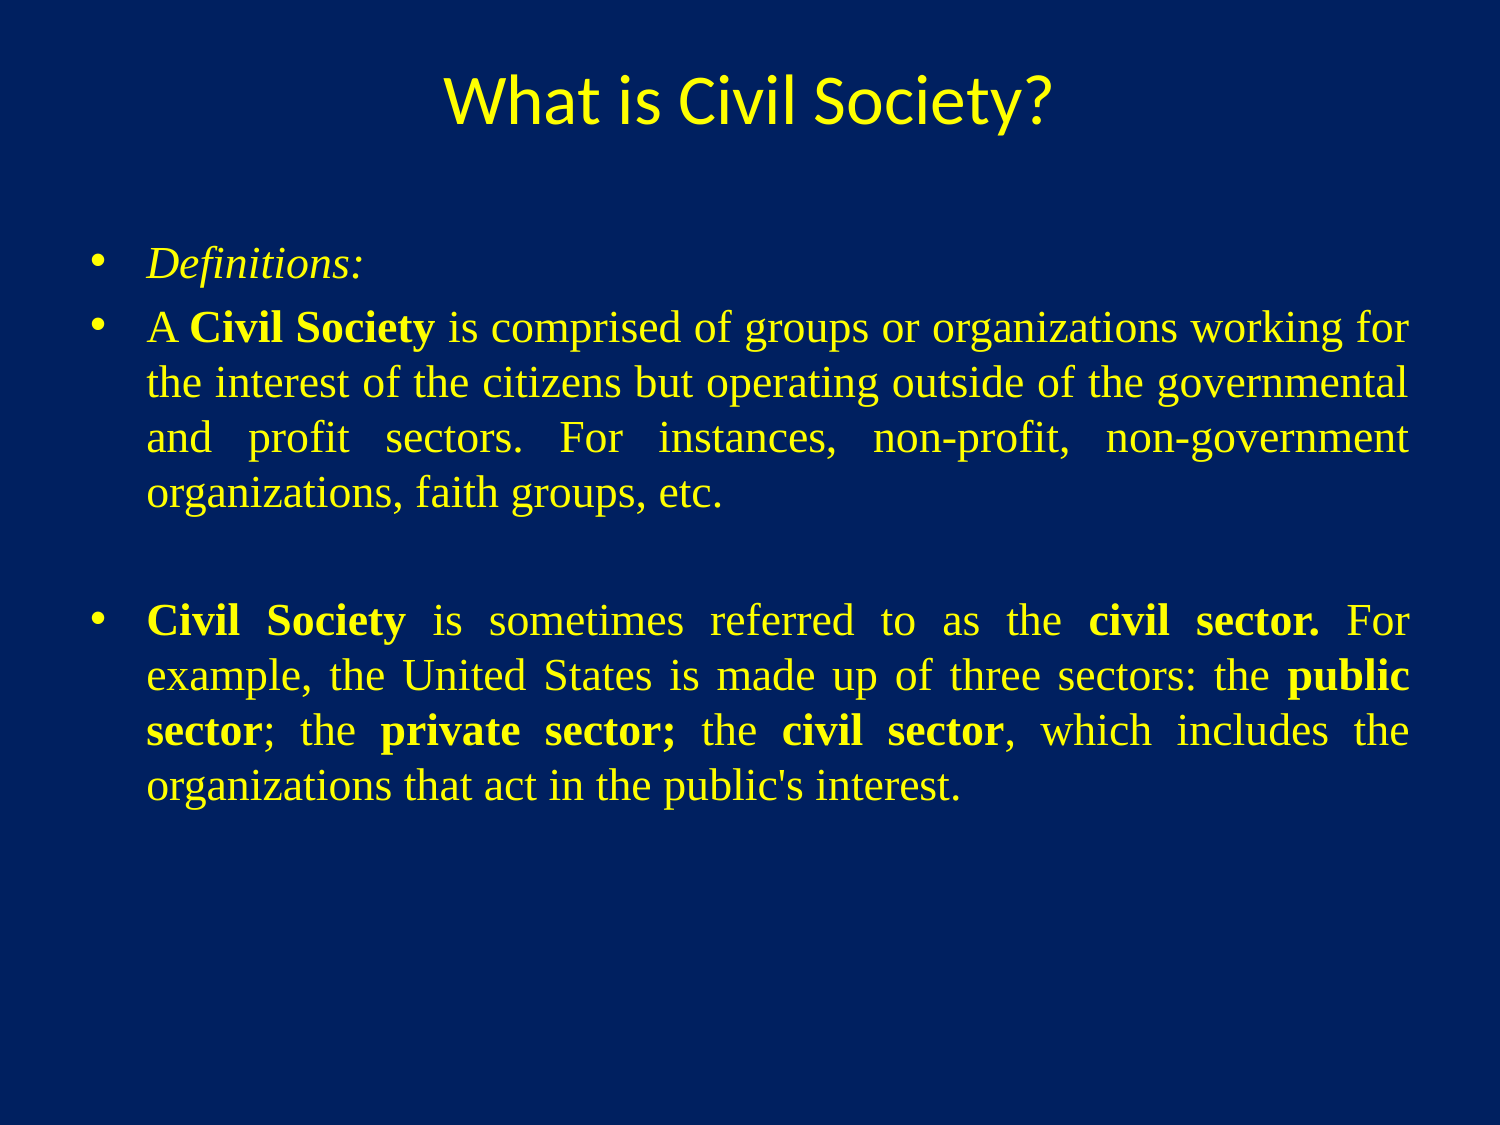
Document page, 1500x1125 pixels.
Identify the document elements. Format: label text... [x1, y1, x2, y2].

title What is Civil Society? [75, 45, 1425, 224]
list Definitions: A Civil Society is comprised of groups or organizations working for the interest of the citizens but operating outside of the governmental and profit sectors. For instances, non-profit, non-government organizations, faith groups, etc. Civil Society is sometimes referred to as the civil sector. For example, the United States is made up of three sectors: the public sector; the private sector; the civil sector, which includes the organizations that act in the public's interest. [75, 224, 1425, 1088]
